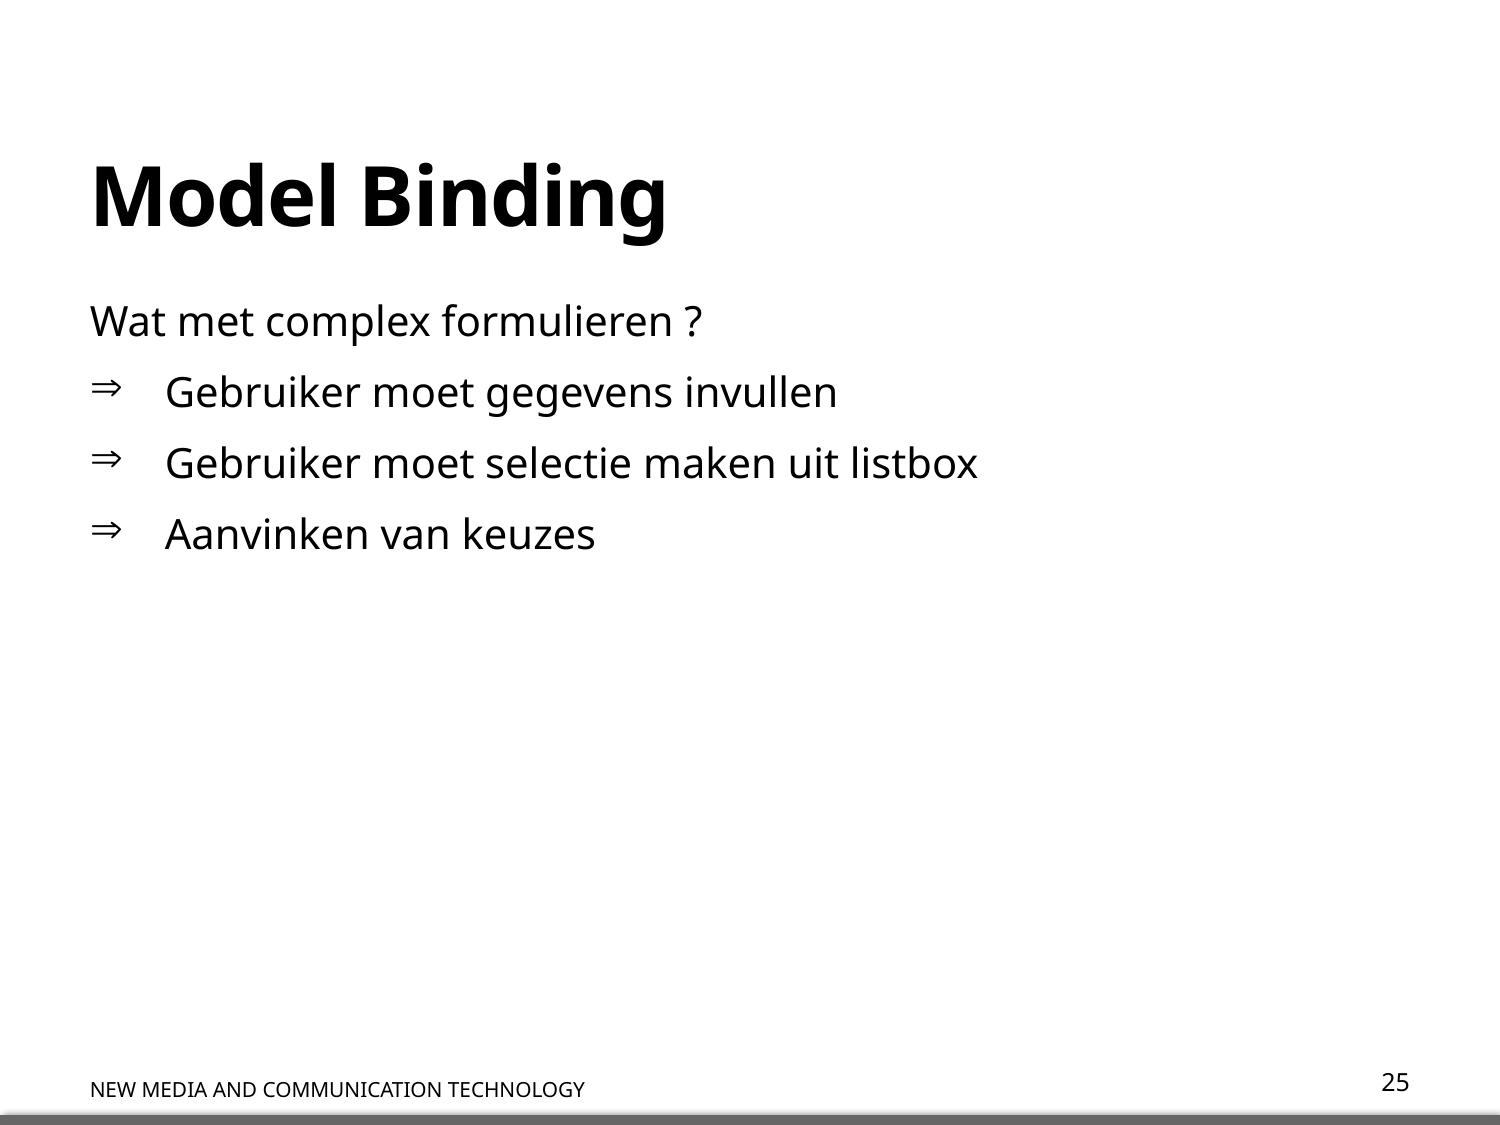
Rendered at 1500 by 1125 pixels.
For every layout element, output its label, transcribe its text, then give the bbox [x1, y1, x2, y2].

slide_number 25 [1146, 1068, 1425, 1108]
title Model Binding [75, 25, 1425, 250]
list Wat met complex formulieren ? Gebruiker moet gegevens invullen Gebruiker moet selectie maken uit listbox Aanvinken van keuzes [75, 287, 1425, 1005]
